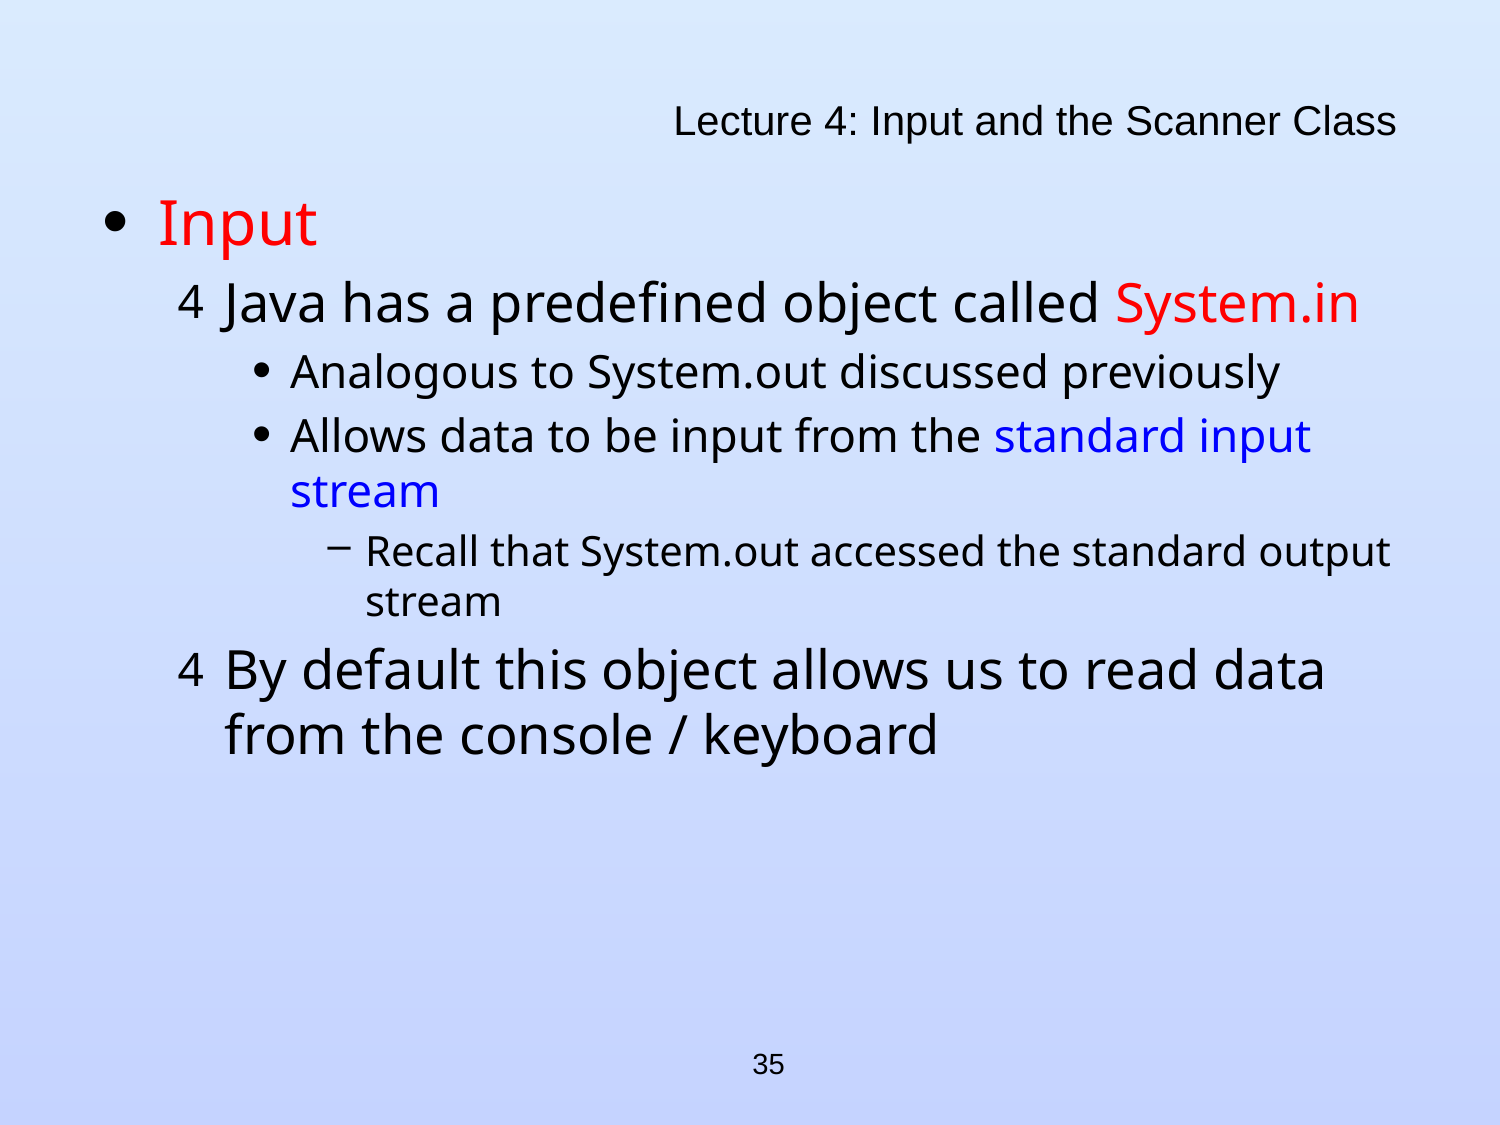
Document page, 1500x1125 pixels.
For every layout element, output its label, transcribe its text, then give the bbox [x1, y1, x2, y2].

title Lecture 4: Input and the Scanner Class [87, 99, 1413, 150]
slide_number 35 [612, 1024, 926, 1101]
list Input Java has a predefined object called System.in Analogous to System.out discussed previously Allows data to be input from the standard input stream Recall that System.out accessed the standard output stream By default this object allows us to read data from the console / keyboard [87, 174, 1413, 1000]
